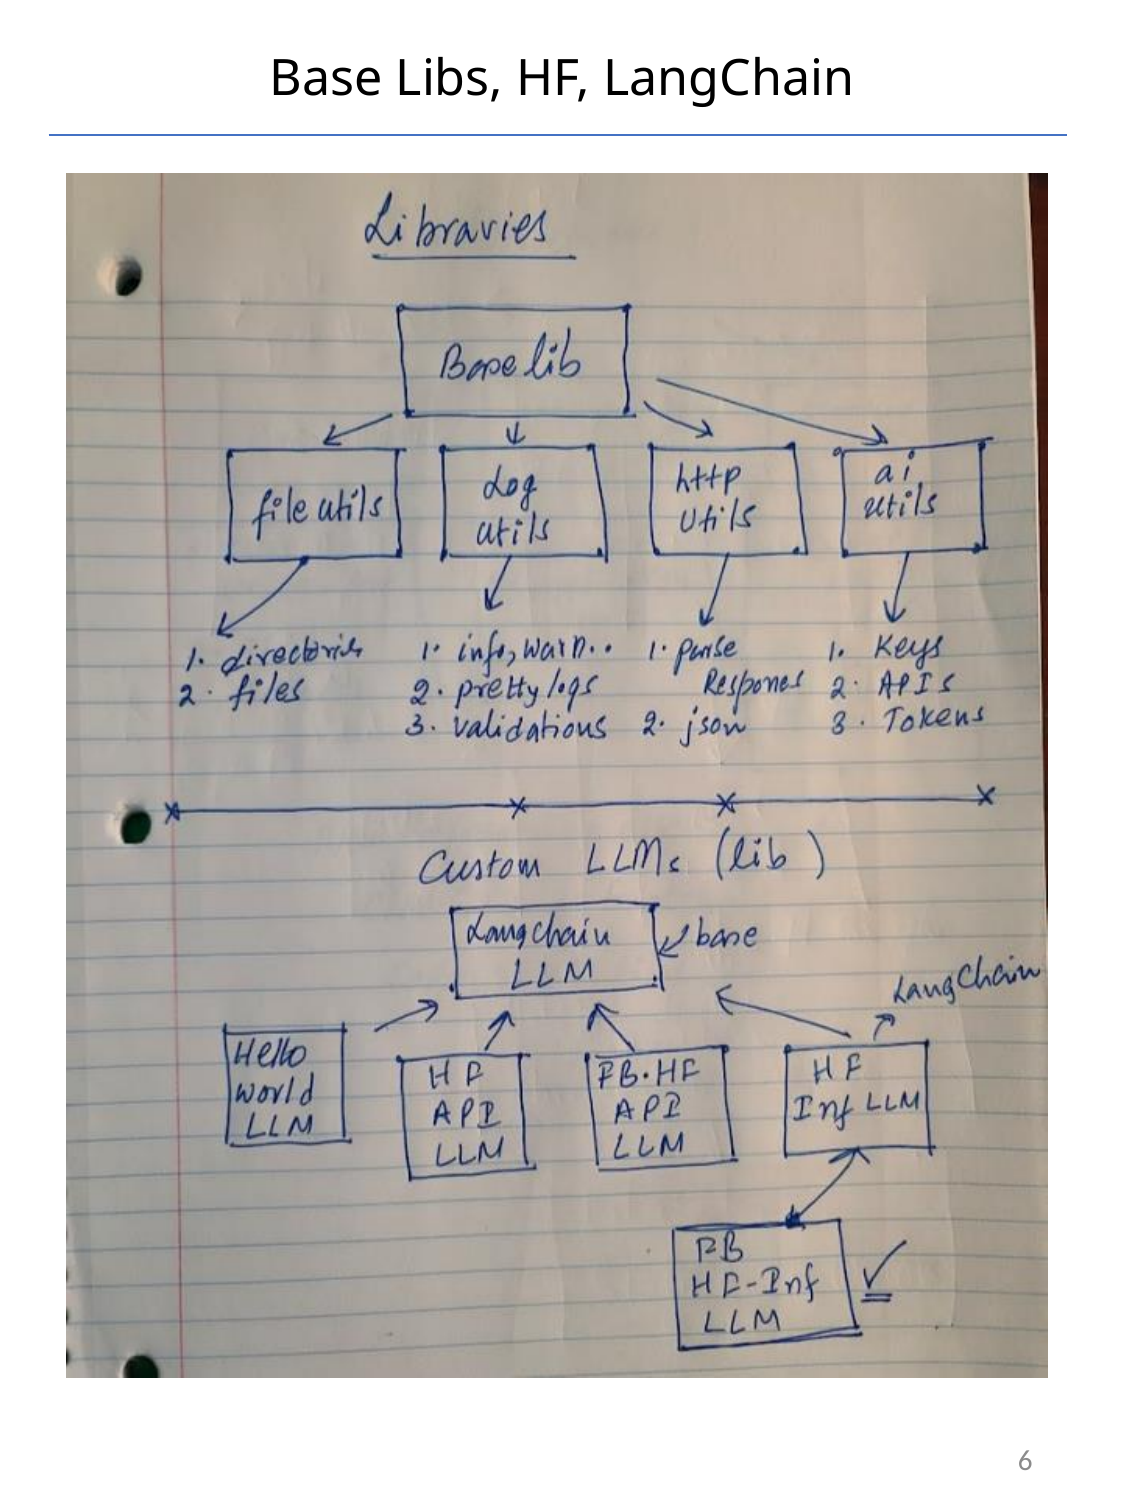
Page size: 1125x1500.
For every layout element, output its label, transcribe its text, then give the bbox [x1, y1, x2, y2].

slide_number 6 [794, 1438, 1048, 1480]
title Base Libs, HF, LangChain [77, 44, 1048, 114]
picture [66, 173, 1048, 1378]
